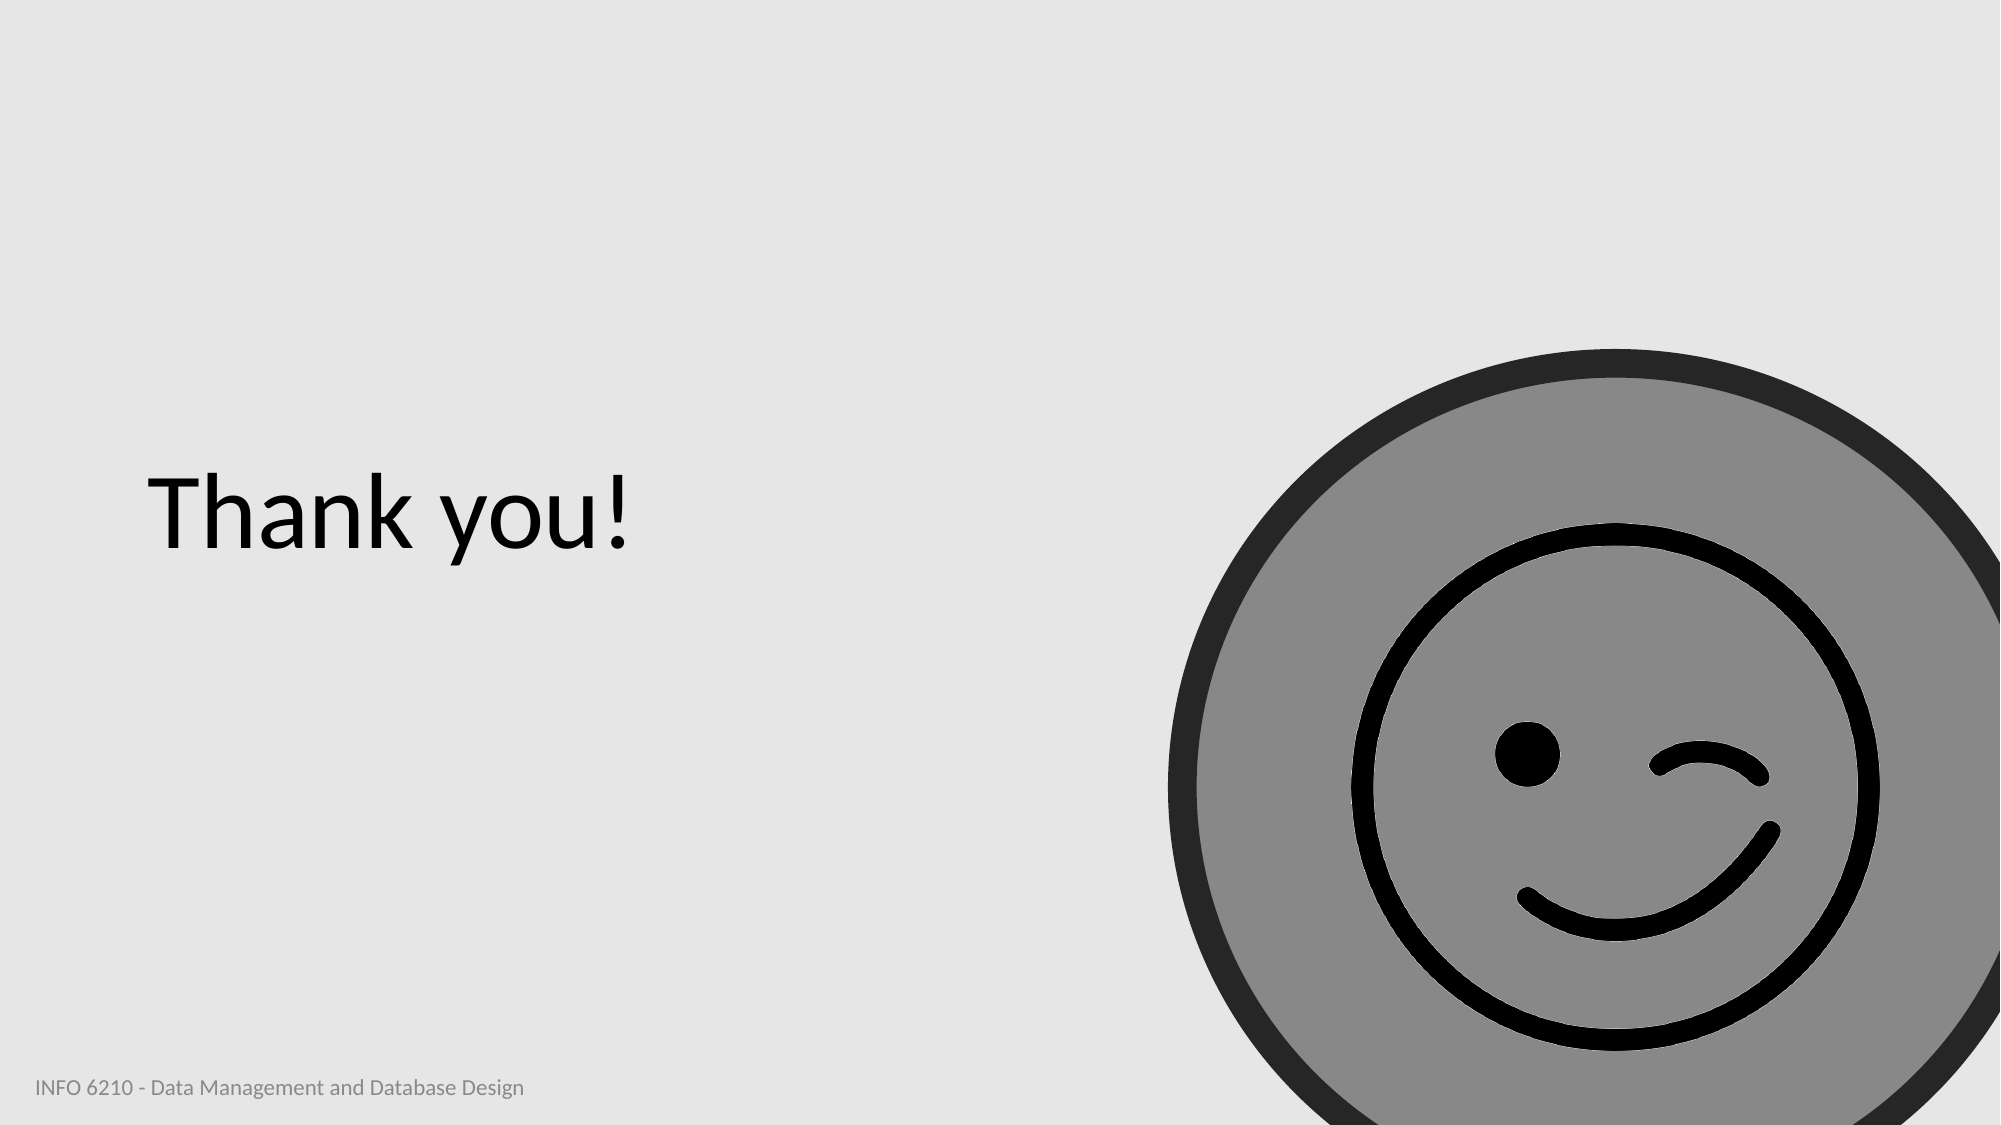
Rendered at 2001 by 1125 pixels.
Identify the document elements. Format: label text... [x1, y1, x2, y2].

text_box [1182, 363, 2000, 1125]
picture [1351, 523, 1880, 1052]
footer INFO 6210 - Data Management and Database Design [20, 1060, 942, 1112]
title Thank you! [132, 447, 922, 678]
